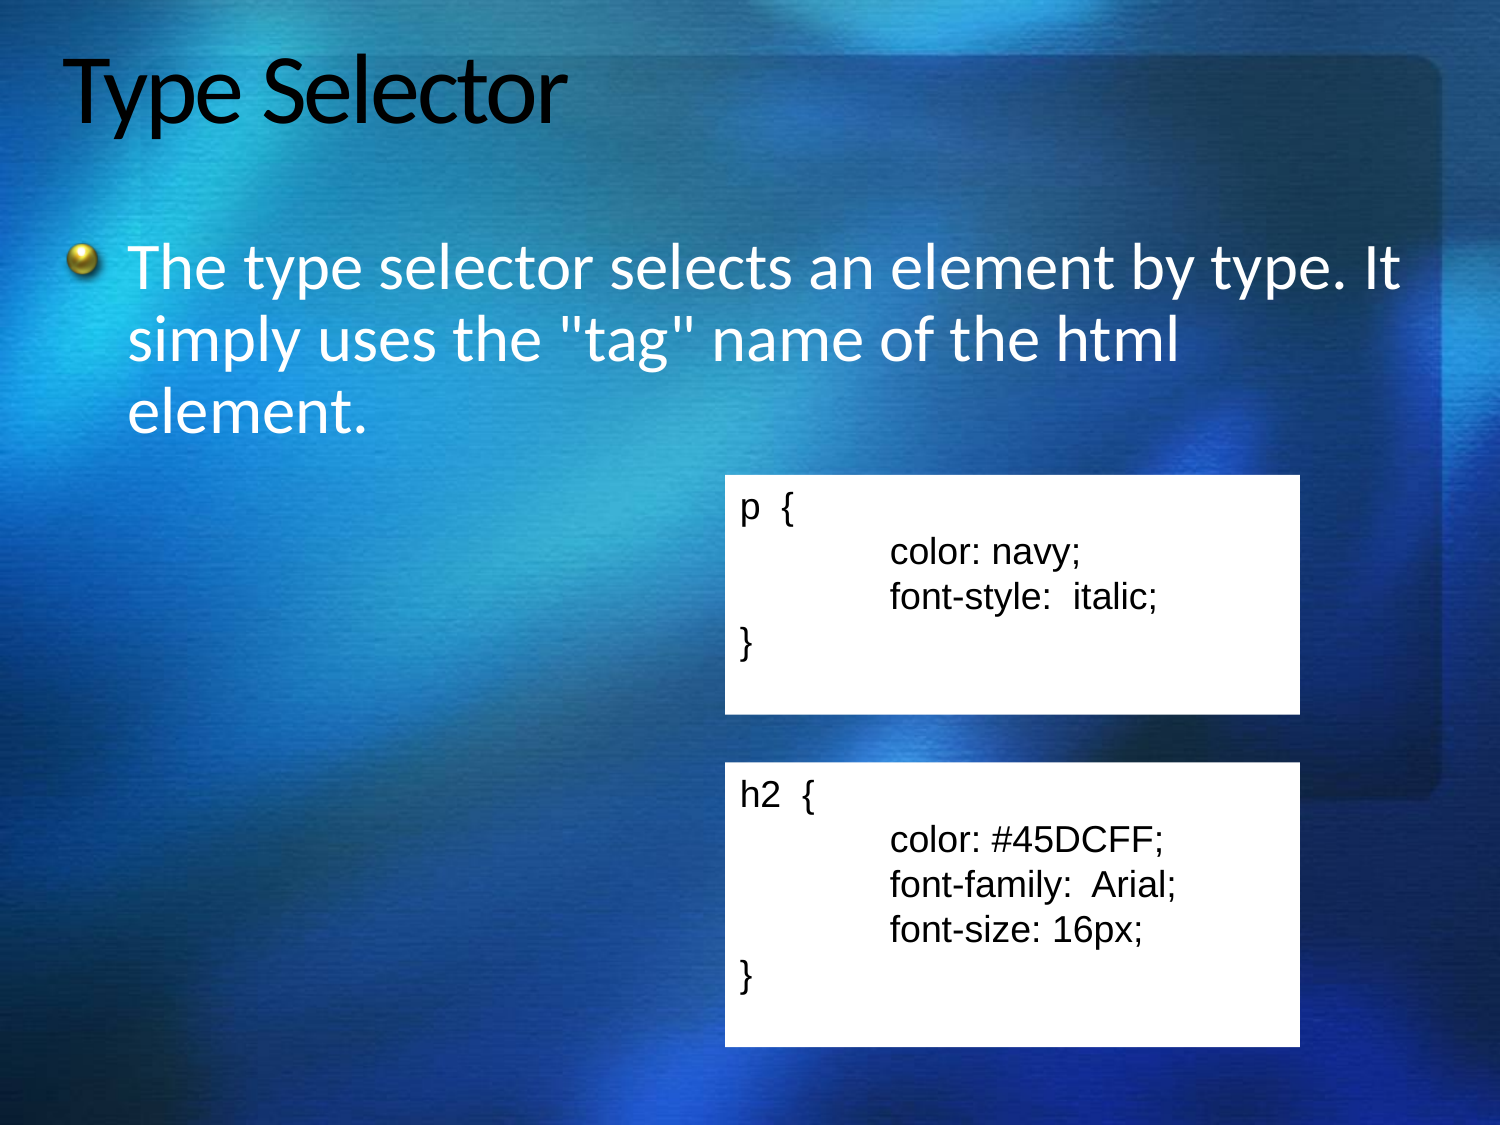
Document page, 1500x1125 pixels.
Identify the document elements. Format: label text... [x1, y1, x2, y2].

text_box p { color: navy; font-style: italic; } [725, 474, 1300, 715]
text_box h2 { color: #45DCFF; font-family: Arial; font-size: 16px; } [725, 762, 1300, 1048]
picture [0, 0, 1500, 1125]
title Type Selector [62, 37, 1438, 147]
list The type selector selects an element by type. It simply uses the "tag" name of the html element. [62, 231, 1438, 450]
